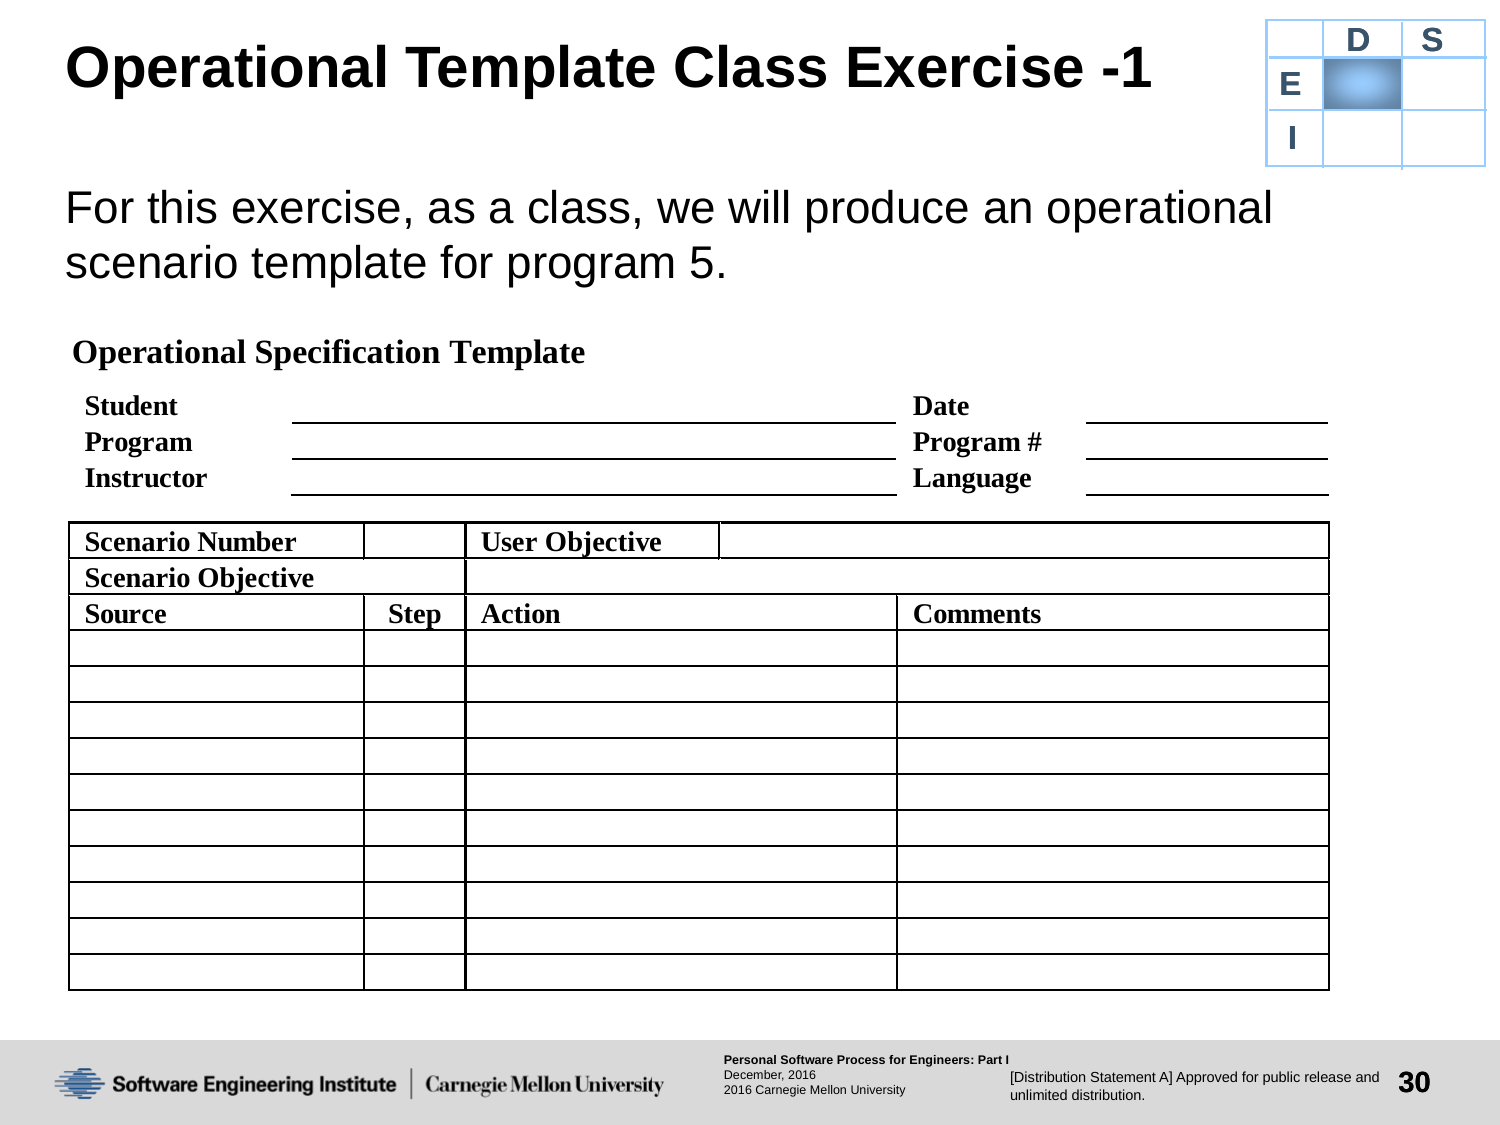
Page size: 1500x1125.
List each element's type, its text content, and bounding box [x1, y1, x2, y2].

list For this exercise, as a class, we will produce an operational scenario template for program 5. [65, 177, 1431, 1000]
picture [46, 1061, 673, 1104]
picture [1264, 11, 1491, 174]
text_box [0, 330, 1430, 1030]
title Operational Template Class Exercise -1 [65, 37, 1264, 148]
